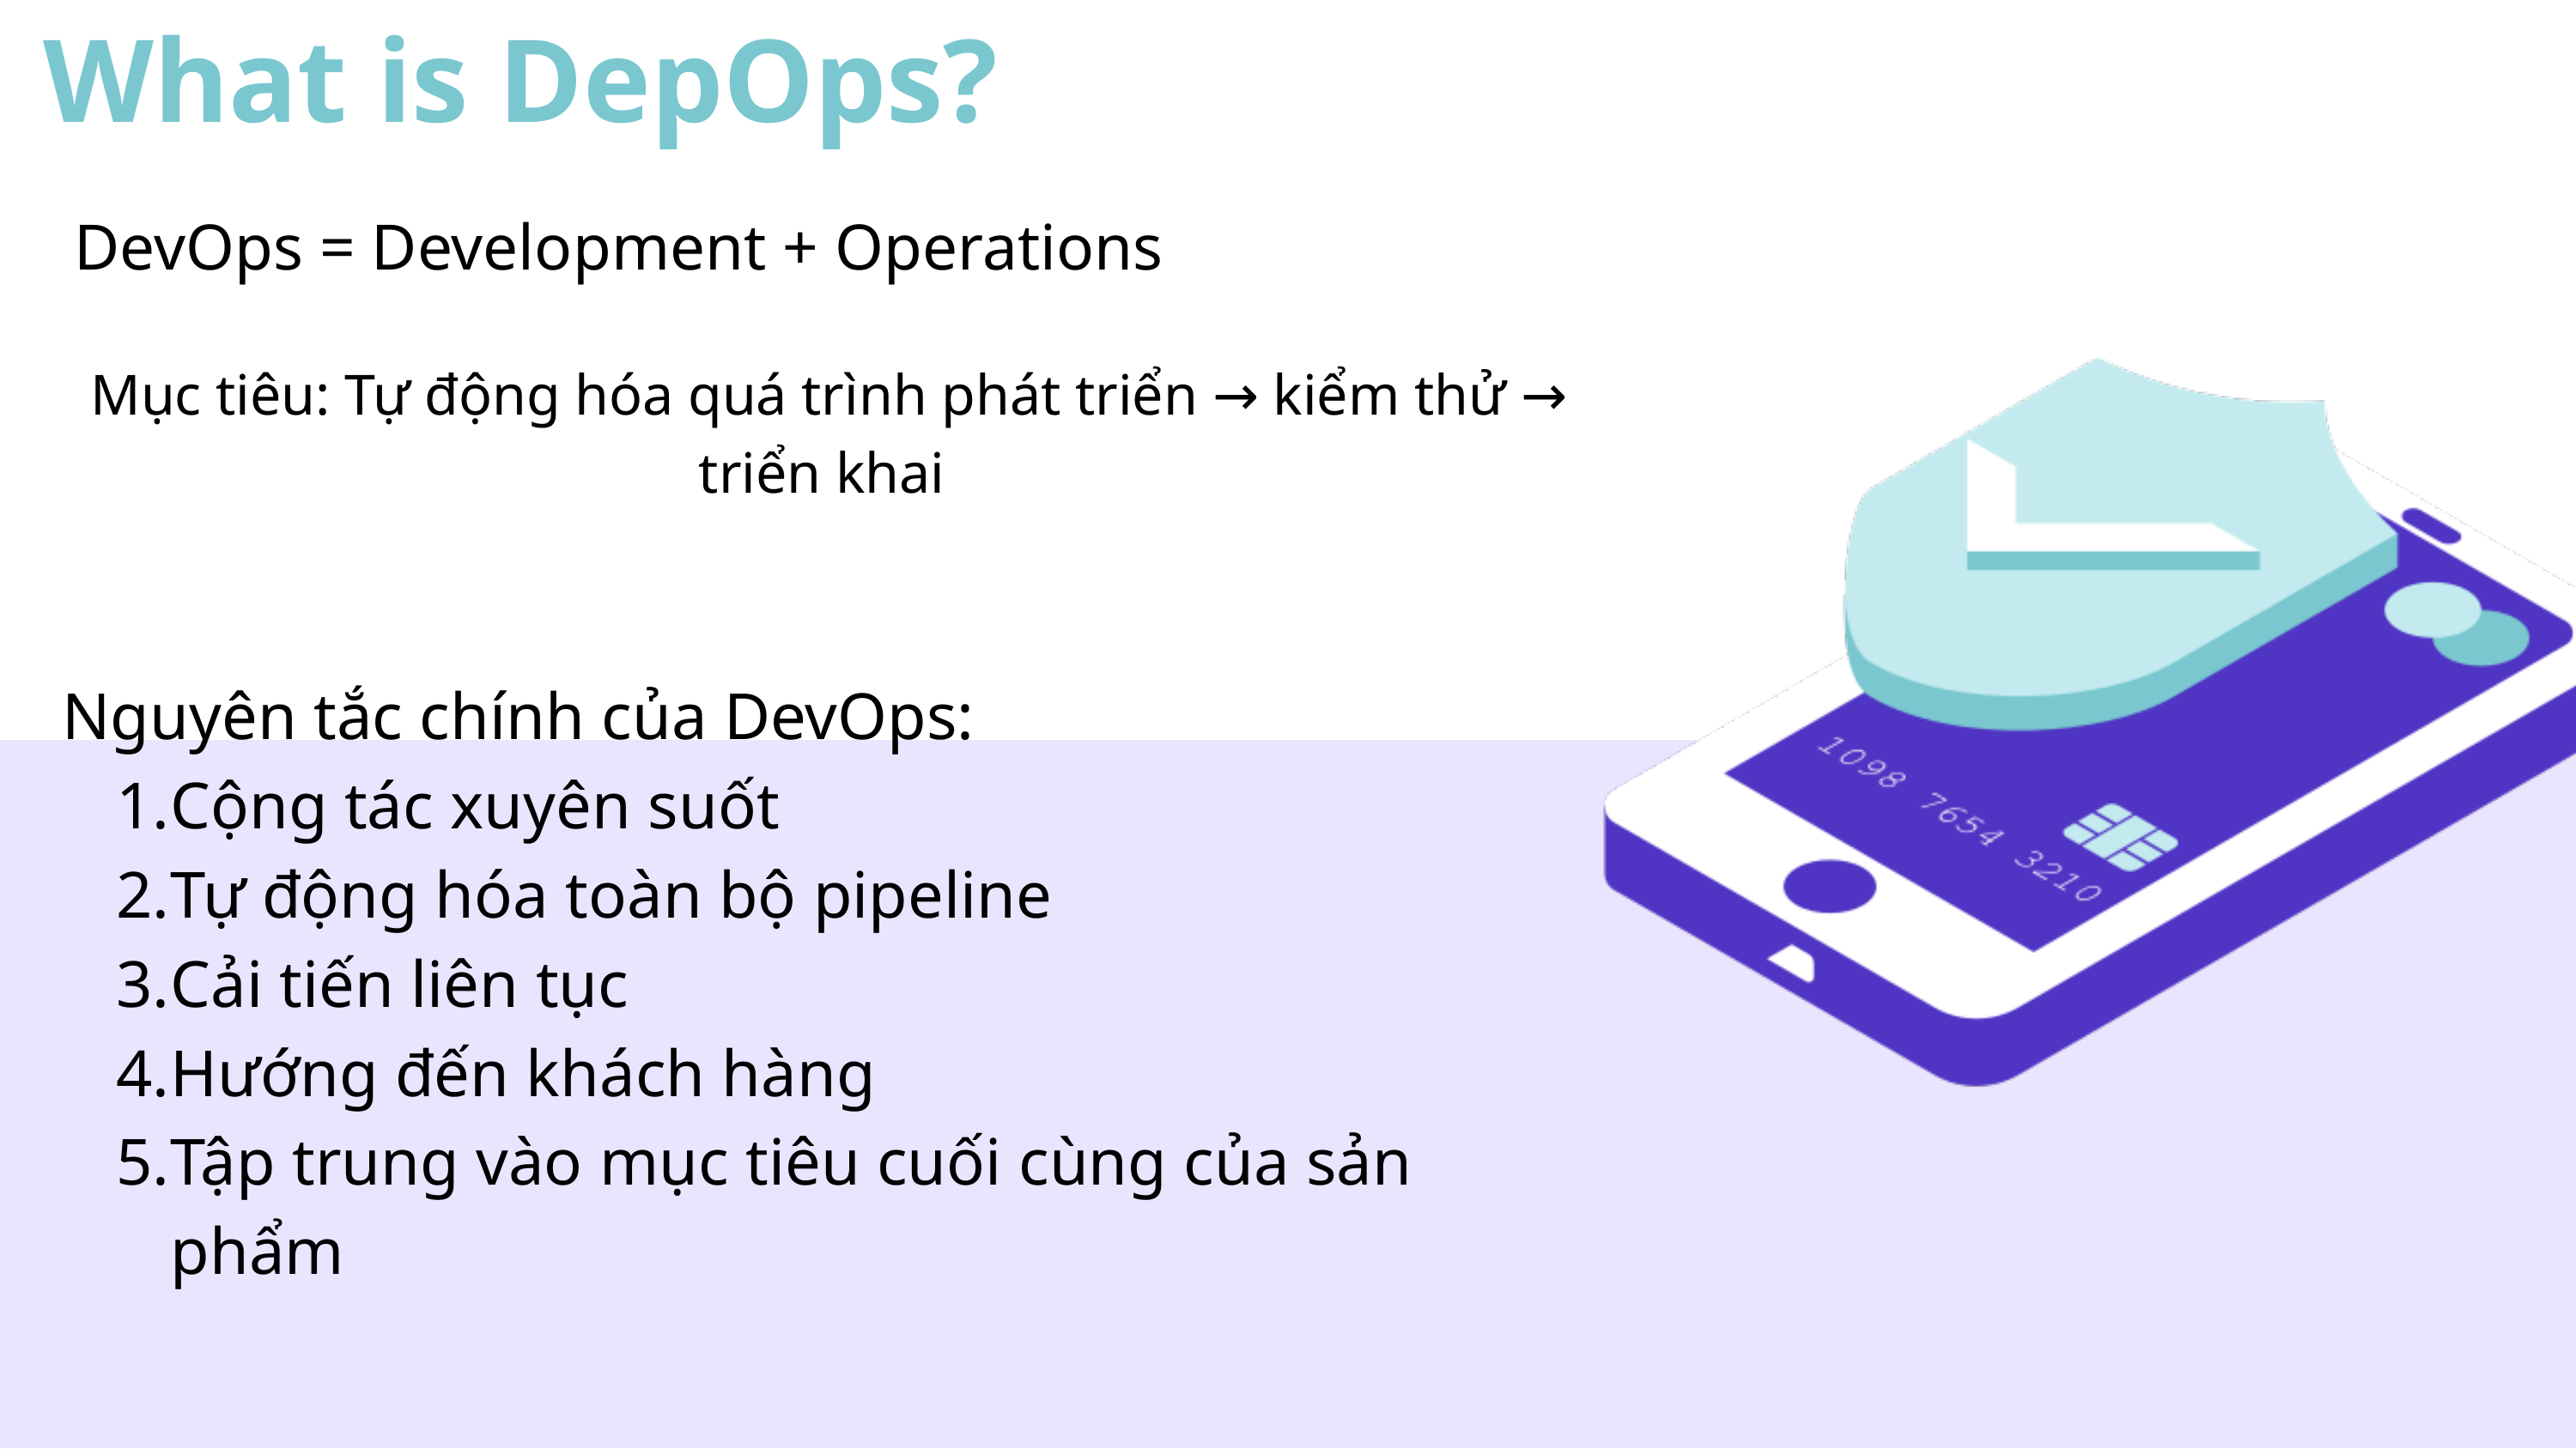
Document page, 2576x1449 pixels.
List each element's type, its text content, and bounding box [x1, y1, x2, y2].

text_box DevOps = Development + Operations [43, 195, 1195, 283]
text_box What is DepOps? [43, 8, 1529, 146]
text_box [1602, 358, 2576, 737]
text_box Mục tiêu: Tự động hóa quá trình phát triển → kiểm thử → triển khai [43, 349, 1601, 504]
text_box Nguyên tắc chính của DevOps: Cộng tác xuyên suốt Tự động hóa toàn bộ pipeline Cải tiến liên tục Hướng đến khách hàng Tập trung vào mục tiêu cuối cùng của sản phẩm [62, 663, 1436, 737]
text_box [0, 740, 2576, 1449]
